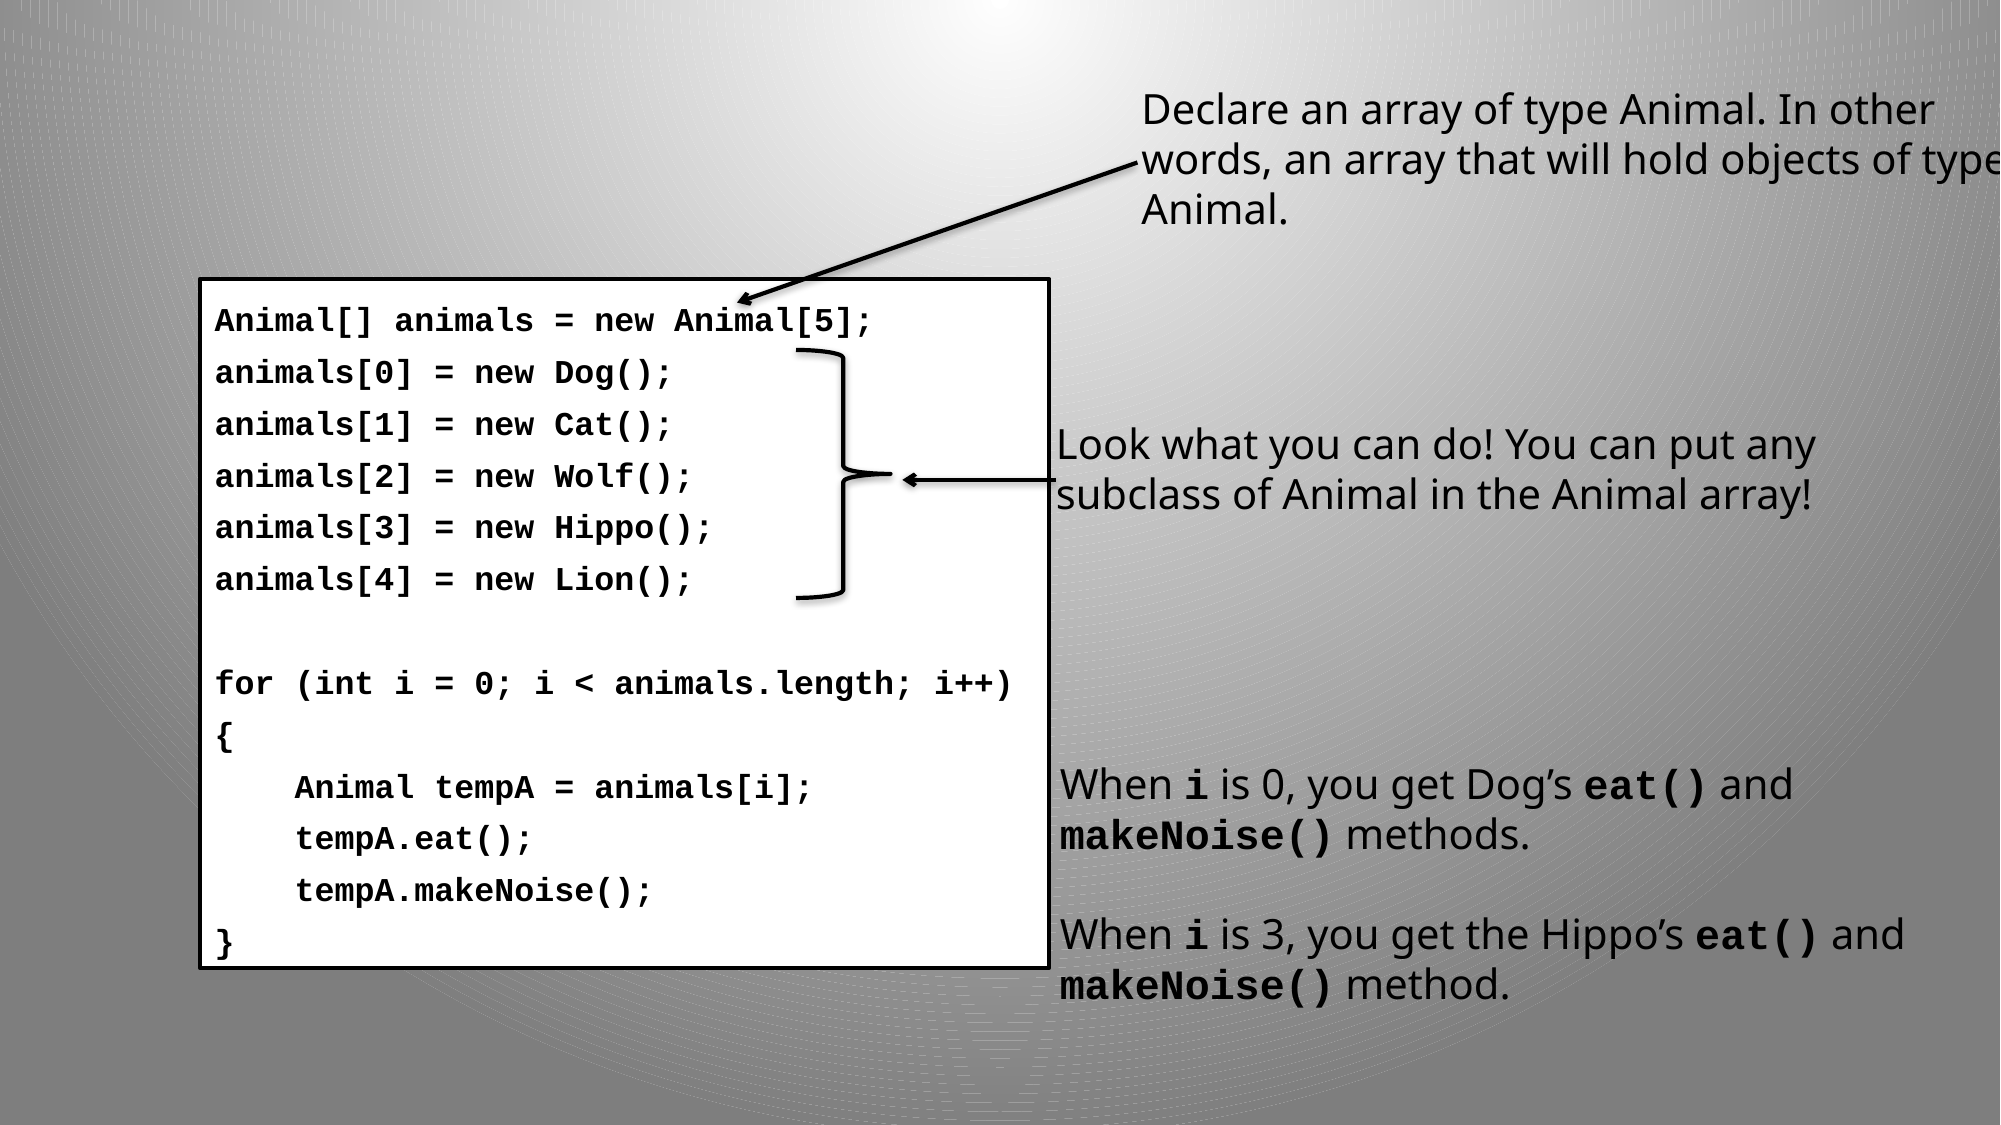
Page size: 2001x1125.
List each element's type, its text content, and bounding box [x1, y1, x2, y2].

text_box Declare an array of type Animal. In other words, an array that will hold objects of type Animal. [1126, 75, 2000, 240]
text_box Look what you can do! You can put any subclass of Animal in the Animal array! [1041, 410, 1842, 526]
text_box Animal[] animals = new Animal[5]; animals[0] = new Dog(); animals[1] = new Cat(); animals[2] = new Wolf(); animals[3] = new Hippo(); animals[4] = new Lion(); for (int i = 0; i < animals.length; i++) { Animal tempA = animals[i]; tempA.eat(); tempA.makeNoise(); } [198, 277, 1051, 970]
text_box When i is 0, you get Dog’s eat() and makeNoise() methods. When i is 3, you get the Hippo’s eat() and makeNoise() method. [1044, 750, 1932, 1015]
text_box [736, 162, 1138, 303]
text_box [795, 347, 893, 601]
